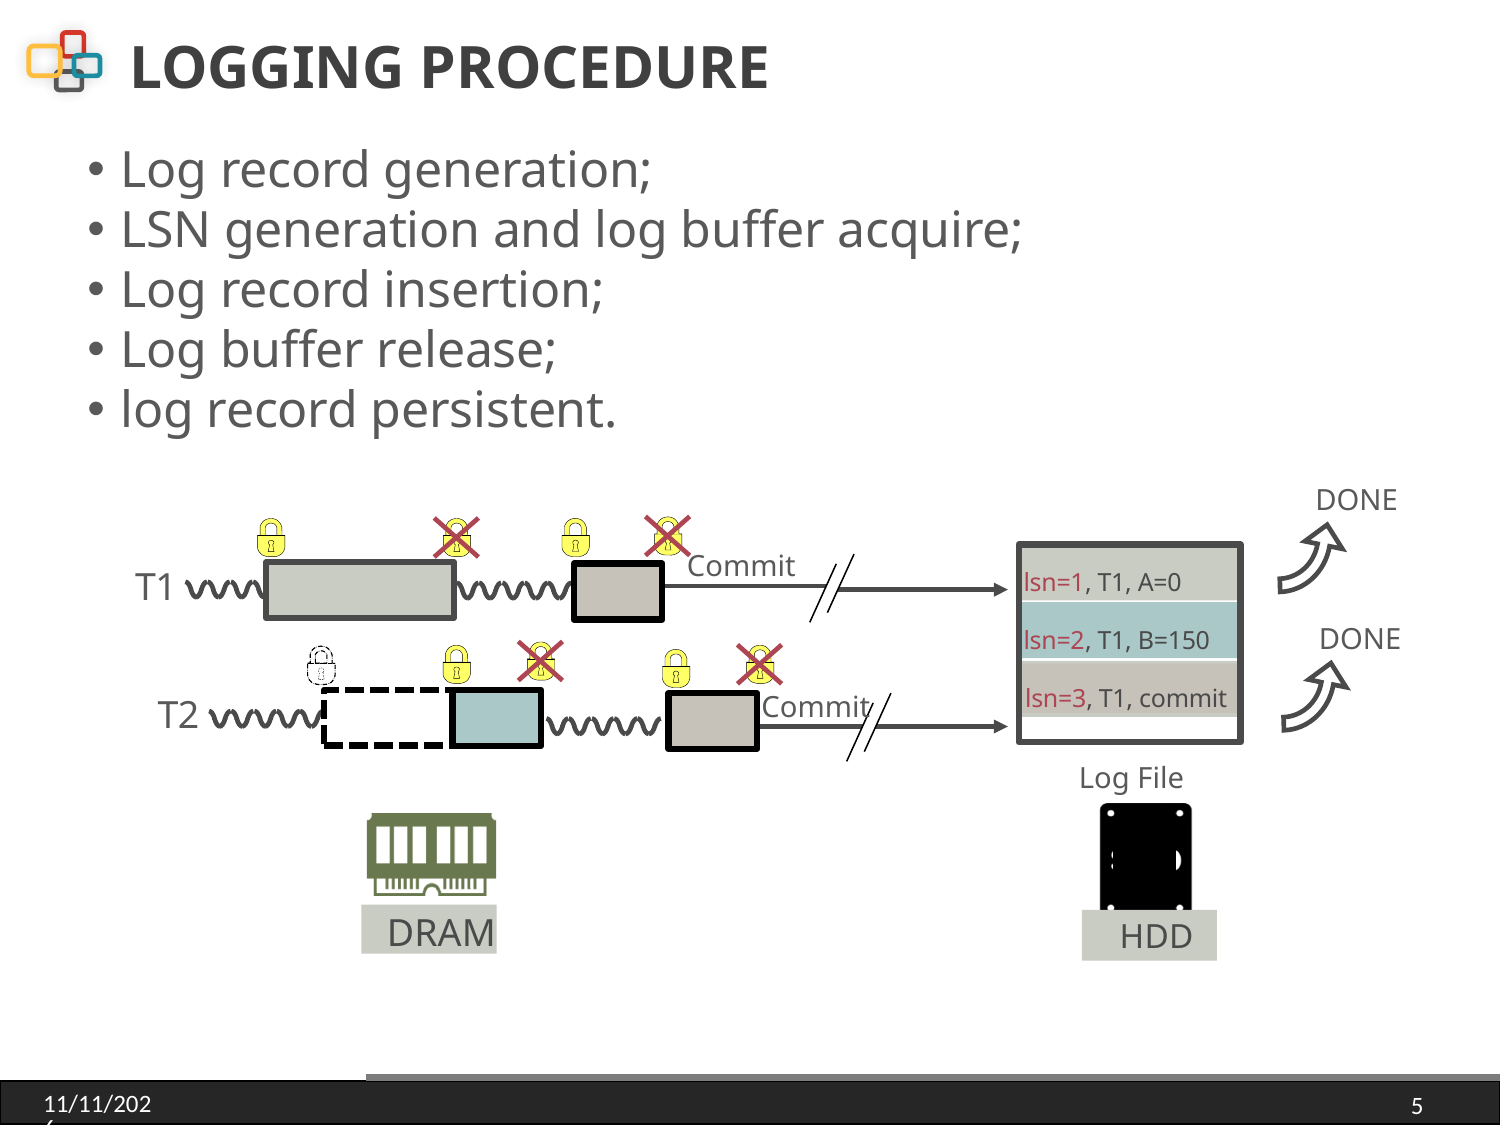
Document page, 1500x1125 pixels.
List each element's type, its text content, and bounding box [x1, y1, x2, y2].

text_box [434, 517, 479, 558]
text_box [1080, 803, 1211, 917]
text_box [266, 562, 454, 619]
text_box Commit [744, 680, 885, 731]
picture [306, 644, 338, 687]
text_box [452, 689, 541, 746]
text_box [737, 644, 782, 684]
picture [257, 517, 286, 558]
text_box Log record generation; LSN generation and log buffer acquire; Log record insertion; Log buffer release; log record persistent. [85, 137, 1360, 438]
picture [442, 644, 471, 684]
text_box [324, 689, 452, 746]
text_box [1226, 474, 1408, 592]
text_box [366, 813, 497, 896]
picture [662, 648, 691, 688]
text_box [846, 693, 891, 762]
text_box DRAM [361, 904, 497, 954]
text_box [208, 704, 324, 734]
text_box [573, 563, 663, 620]
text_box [185, 574, 265, 604]
text_box [1081, 956, 1217, 961]
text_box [809, 554, 854, 623]
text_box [1230, 612, 1412, 731]
text_box HDD [1081, 909, 1217, 956]
text_box Log File [1062, 752, 1199, 802]
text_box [1018, 544, 1242, 743]
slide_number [28, 1085, 180, 1121]
picture [561, 517, 590, 557]
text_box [518, 641, 563, 681]
text_box Commit [669, 539, 811, 586]
slide_number 5 [1280, 1085, 1439, 1124]
text_box T2 [142, 684, 215, 744]
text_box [456, 576, 572, 606]
text_box [668, 693, 758, 749]
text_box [664, 586, 809, 590]
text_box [854, 586, 1008, 590]
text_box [645, 516, 690, 556]
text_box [546, 711, 661, 741]
text_box T1 [120, 555, 192, 616]
title LOGGING PROCEDURE [114, 12, 874, 127]
